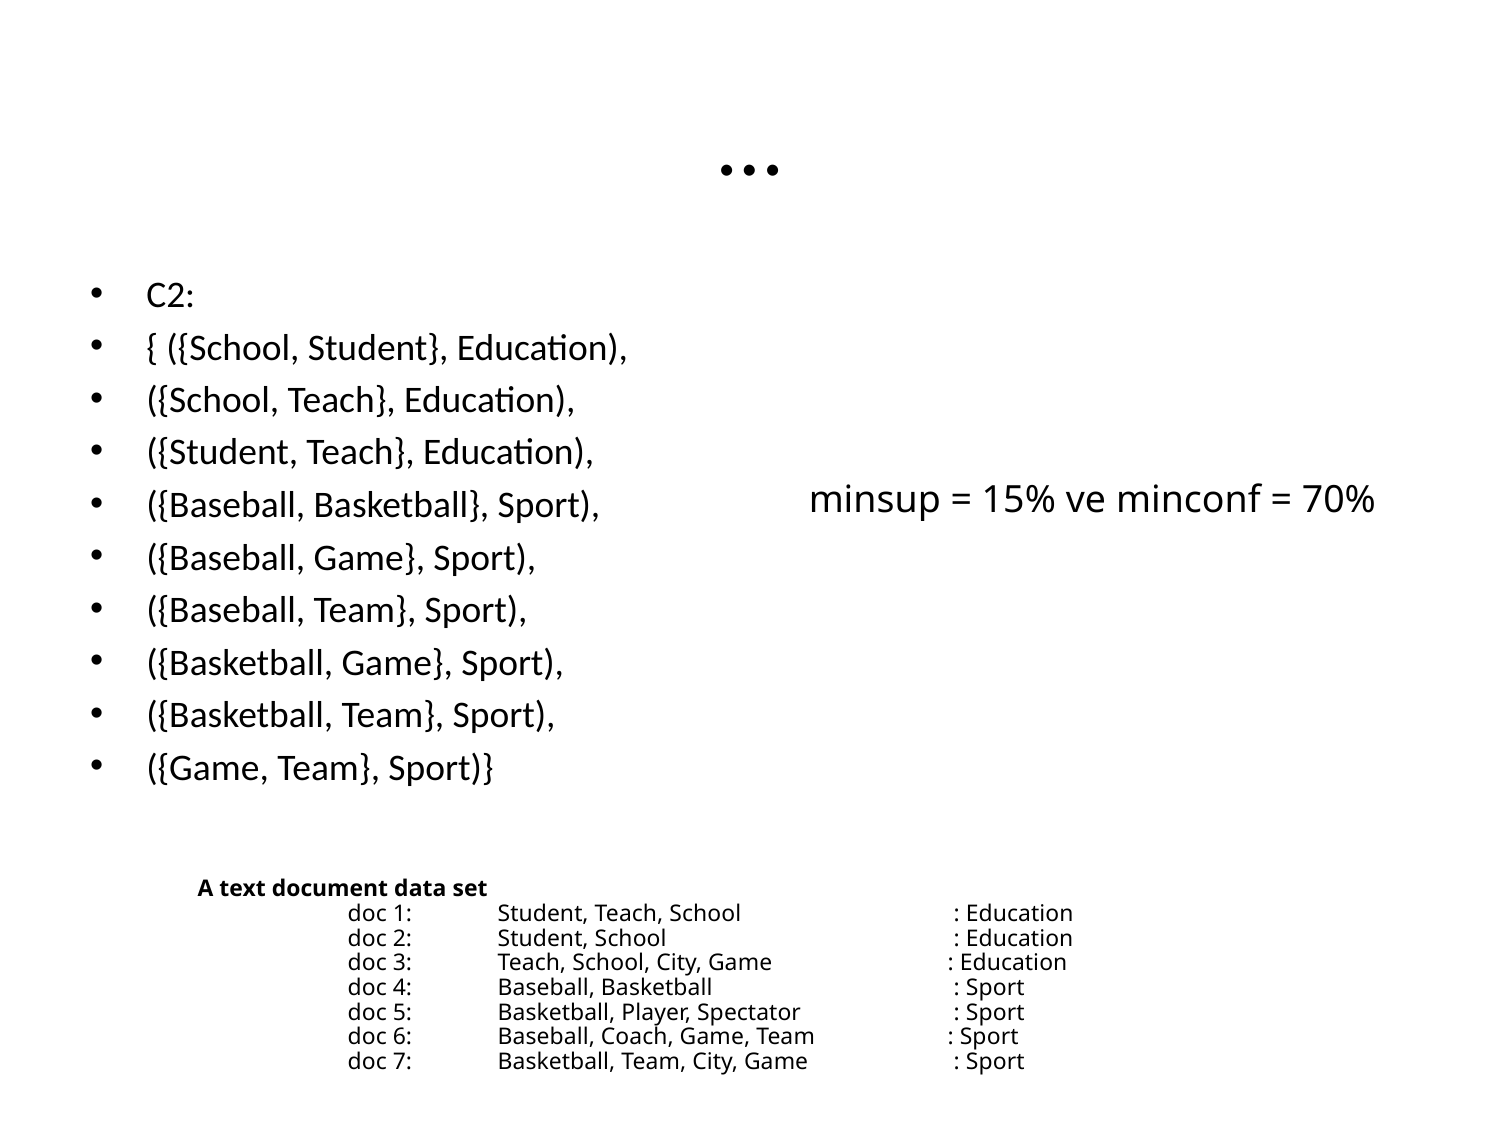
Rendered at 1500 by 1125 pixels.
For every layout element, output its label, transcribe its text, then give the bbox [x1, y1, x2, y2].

title … [74, 44, 1426, 233]
text_box A text document data set doc 1: Student, Teach, School : Education doc 2: Student, School : Education doc 3: Teach, School, City, Game : Education doc 4: Baseball, Basketball : Sport doc 5: Basketball, Player, Spectator : Sport doc 6: Baseball, Coach, Game, Team : Sport doc 7: Basketball, Team, City, Game : Sport [183, 869, 1376, 1082]
list C2: { ({School, Student}, Education), ({School, Teach}, Education), ({Student, Teach}, Education), ({Baseball, Basketball}, Sport), ({Baseball, Game}, Sport), ({Baseball, Team}, Sport), ({Basketball, Game}, Sport), ({Basketball, Team}, Sport), ({Game, Team}, Sport)} [74, 262, 1426, 1006]
text_box minsup = 15% ve minconf = 70% [793, 467, 1392, 528]
